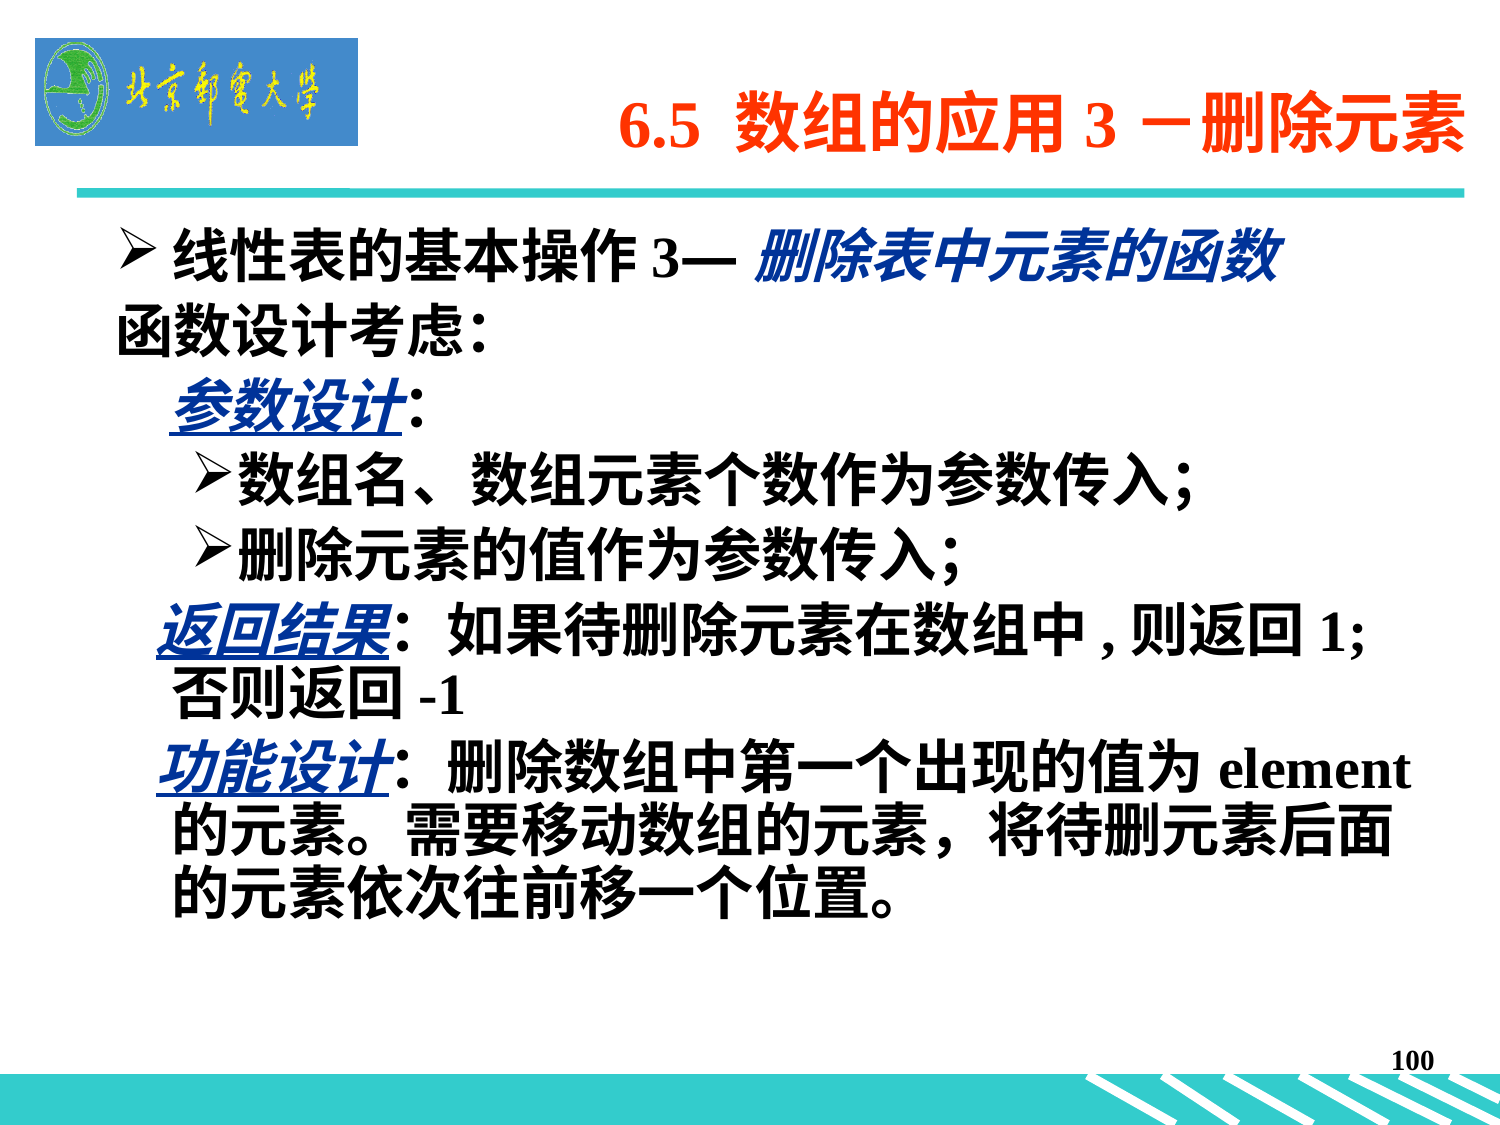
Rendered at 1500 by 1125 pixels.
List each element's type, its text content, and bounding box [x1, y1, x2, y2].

text_box 6.5 数组的应用3－删除元素 [207, 66, 1483, 185]
picture [34, 37, 358, 146]
text_box 线性表的基本操作3—删除表中元素的函数 函数设计考虑： 参数设计： 数组名、数组元素个数作为参数传入； 删除元素的值作为参数传入； 返回结果：如果待删除元素在数组中,则返回1;否则返回-1 功能设计：删除数组中第一个出现的值为element的元素。需要移动数组的元素，将待删元素后面的元素依次往前移一个位置。 [100, 220, 1438, 920]
slide_number 100 [1137, 1037, 1450, 1113]
